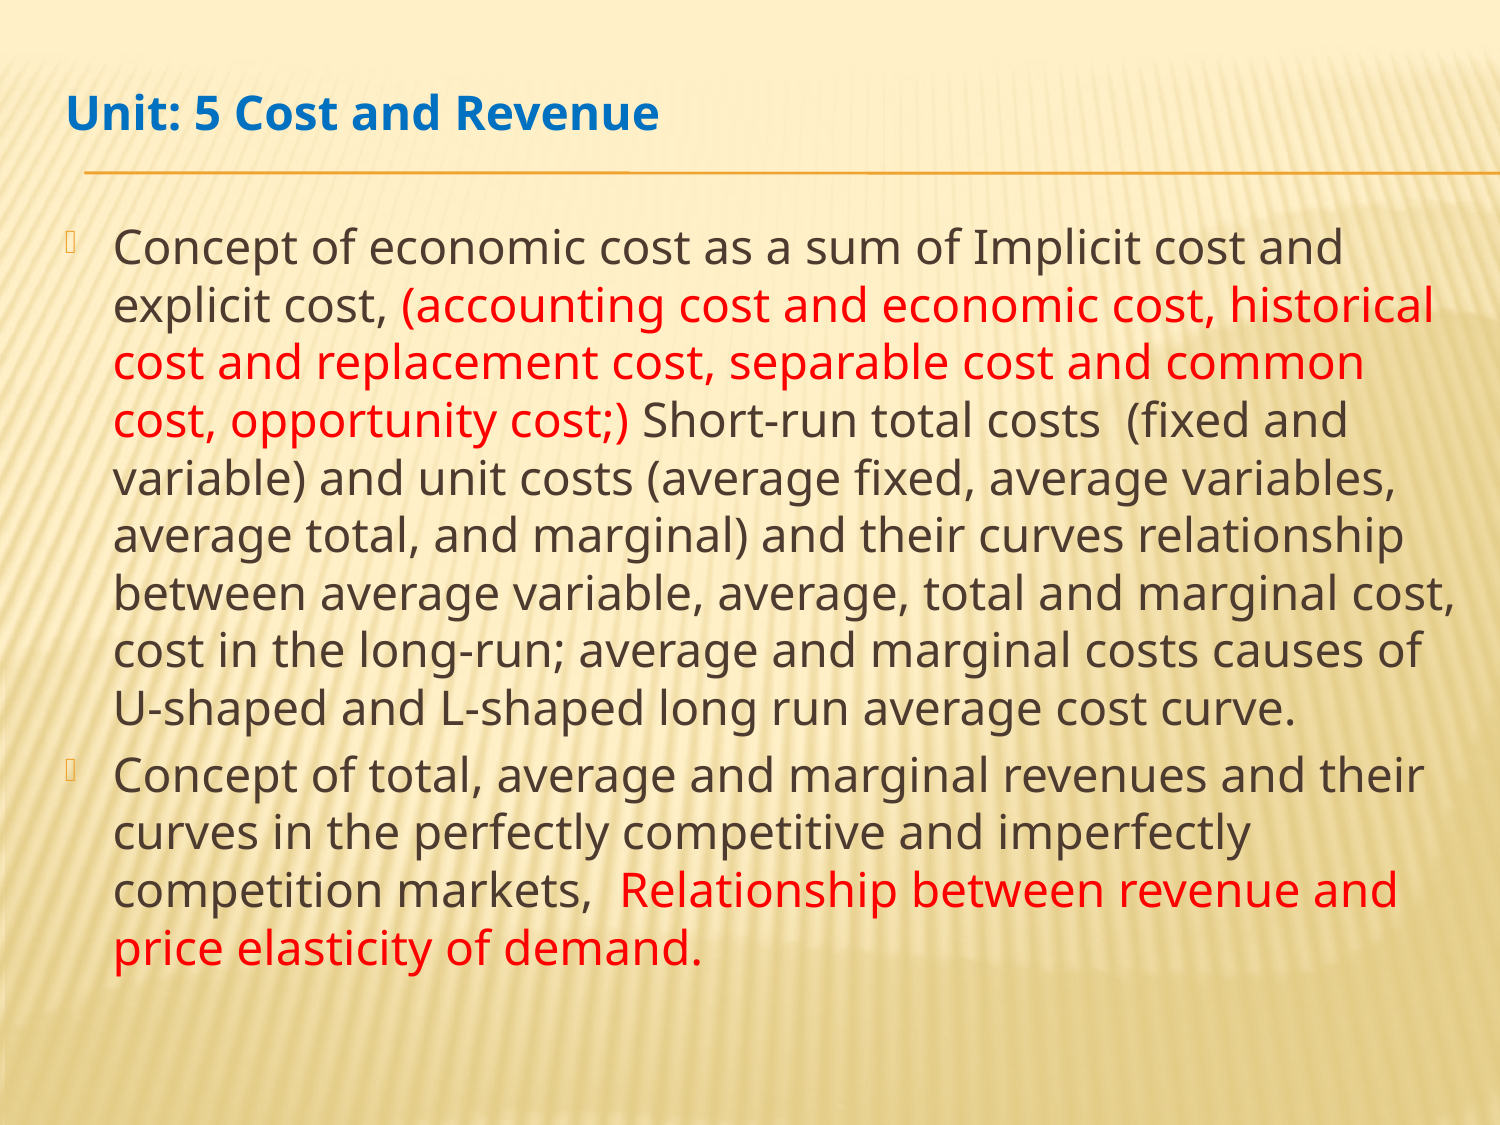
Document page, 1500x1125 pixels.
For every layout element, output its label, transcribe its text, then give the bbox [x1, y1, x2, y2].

list Unit: 5 Cost and Revenue Concept of economic cost as a sum of Implicit cost and explicit cost, (accounting cost and economic cost, historical cost and replacement cost, separable cost and common cost, opportunity cost;) Short-run total costs (fixed and variable) and unit costs (average fixed, average variables, average total, and marginal) and their curves relationship between average variable, average, total and marginal cost, cost in the long-run; average and marginal costs causes of U-shaped and L-shaped long run average cost curve. Concept of total, average and marginal revenues and their curves in the perfectly competitive and imperfectly competition markets, Relationship between revenue and price elasticity of demand. [50, 75, 1475, 998]
